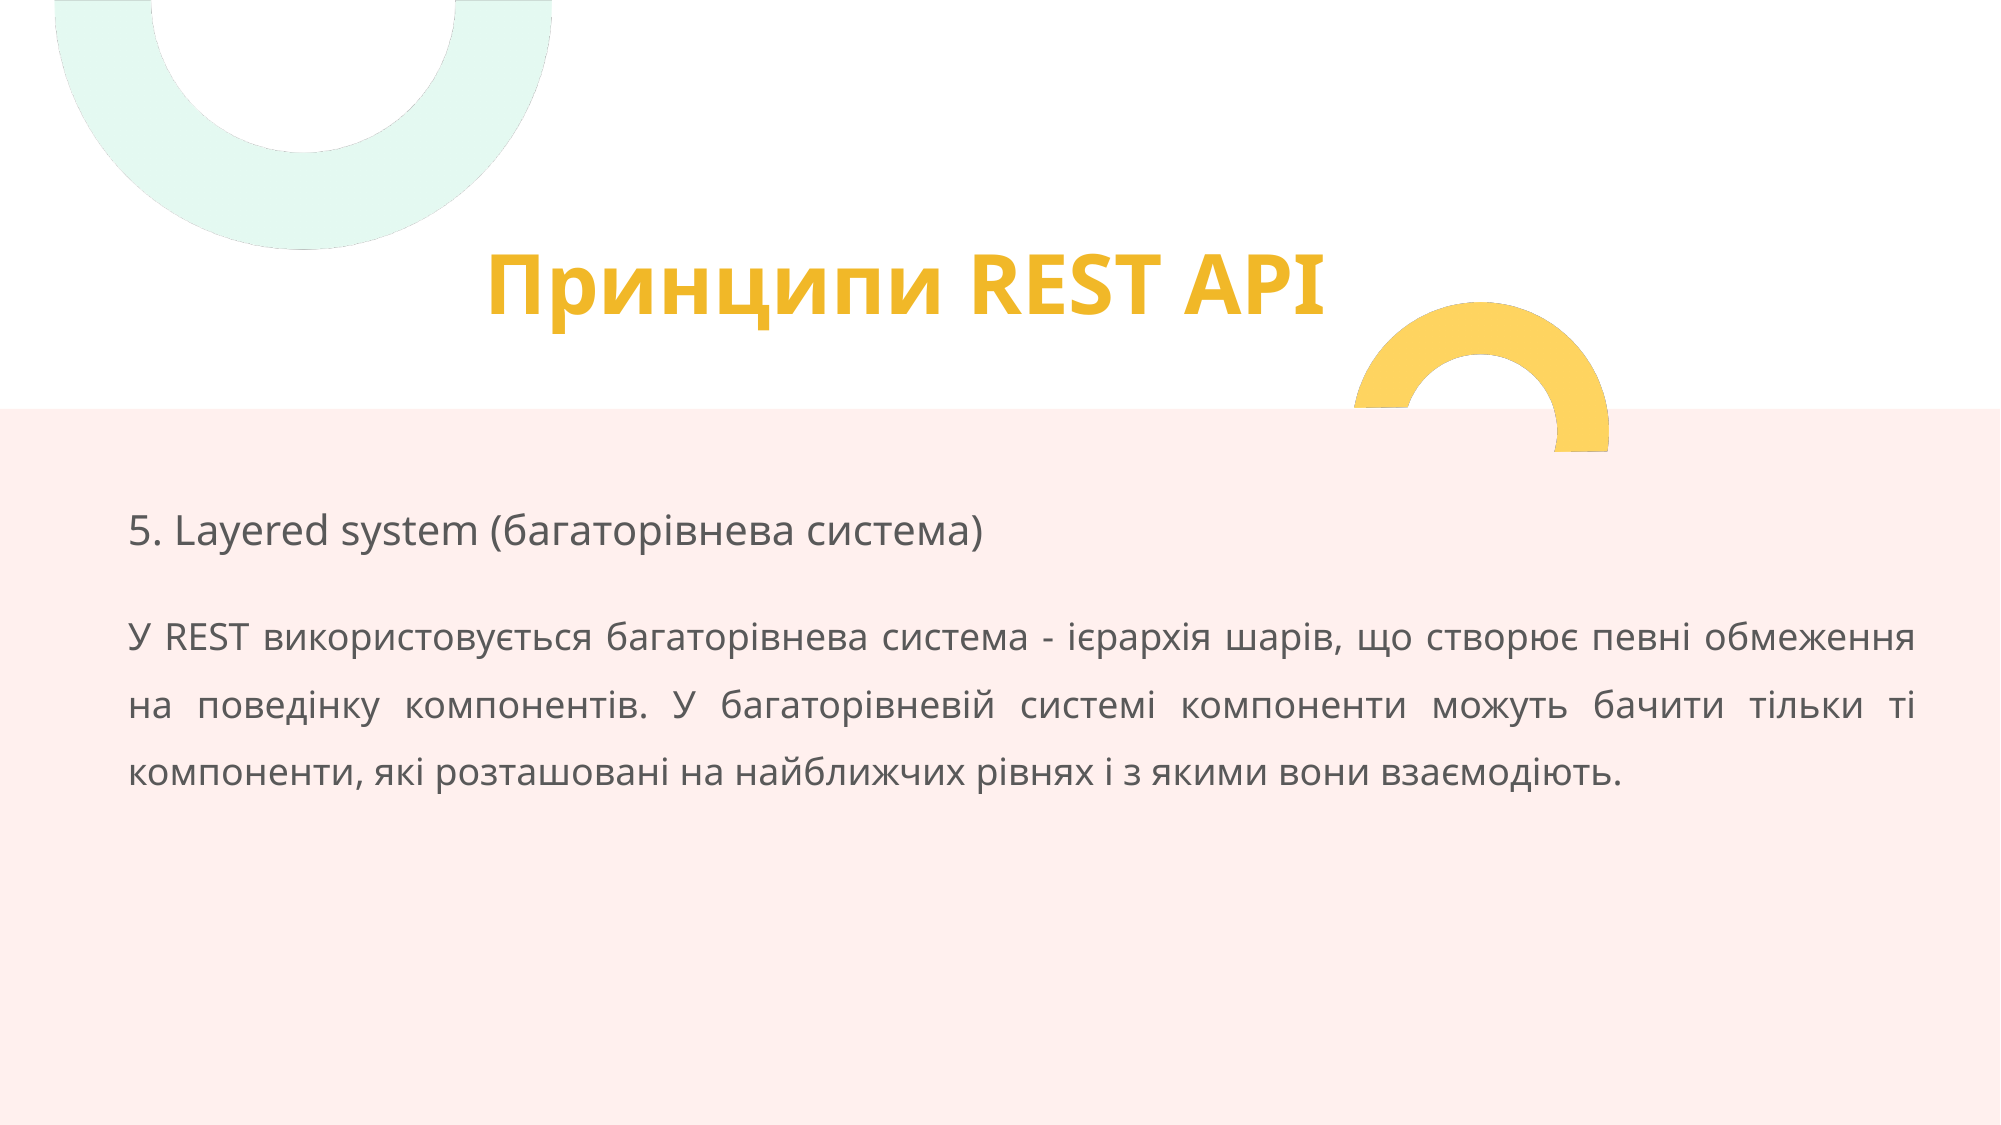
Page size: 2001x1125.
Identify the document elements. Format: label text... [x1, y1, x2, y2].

text_box 5. Layered system (багаторівнева система) У REST використовується багаторівнева система - ієрархія шарів, що створює певні обмеження на поведінку компонентів. У багаторівневій системі компоненти можуть бачити тільки ті компоненти, які розташовані на найближчих рівнях і з якими вони взаємодіють. [112, 463, 1933, 1030]
text_box Принципи REST API [434, 224, 1377, 357]
picture [55, 0, 551, 374]
text_box [0, 408, 2000, 1125]
picture [1354, 302, 1609, 452]
